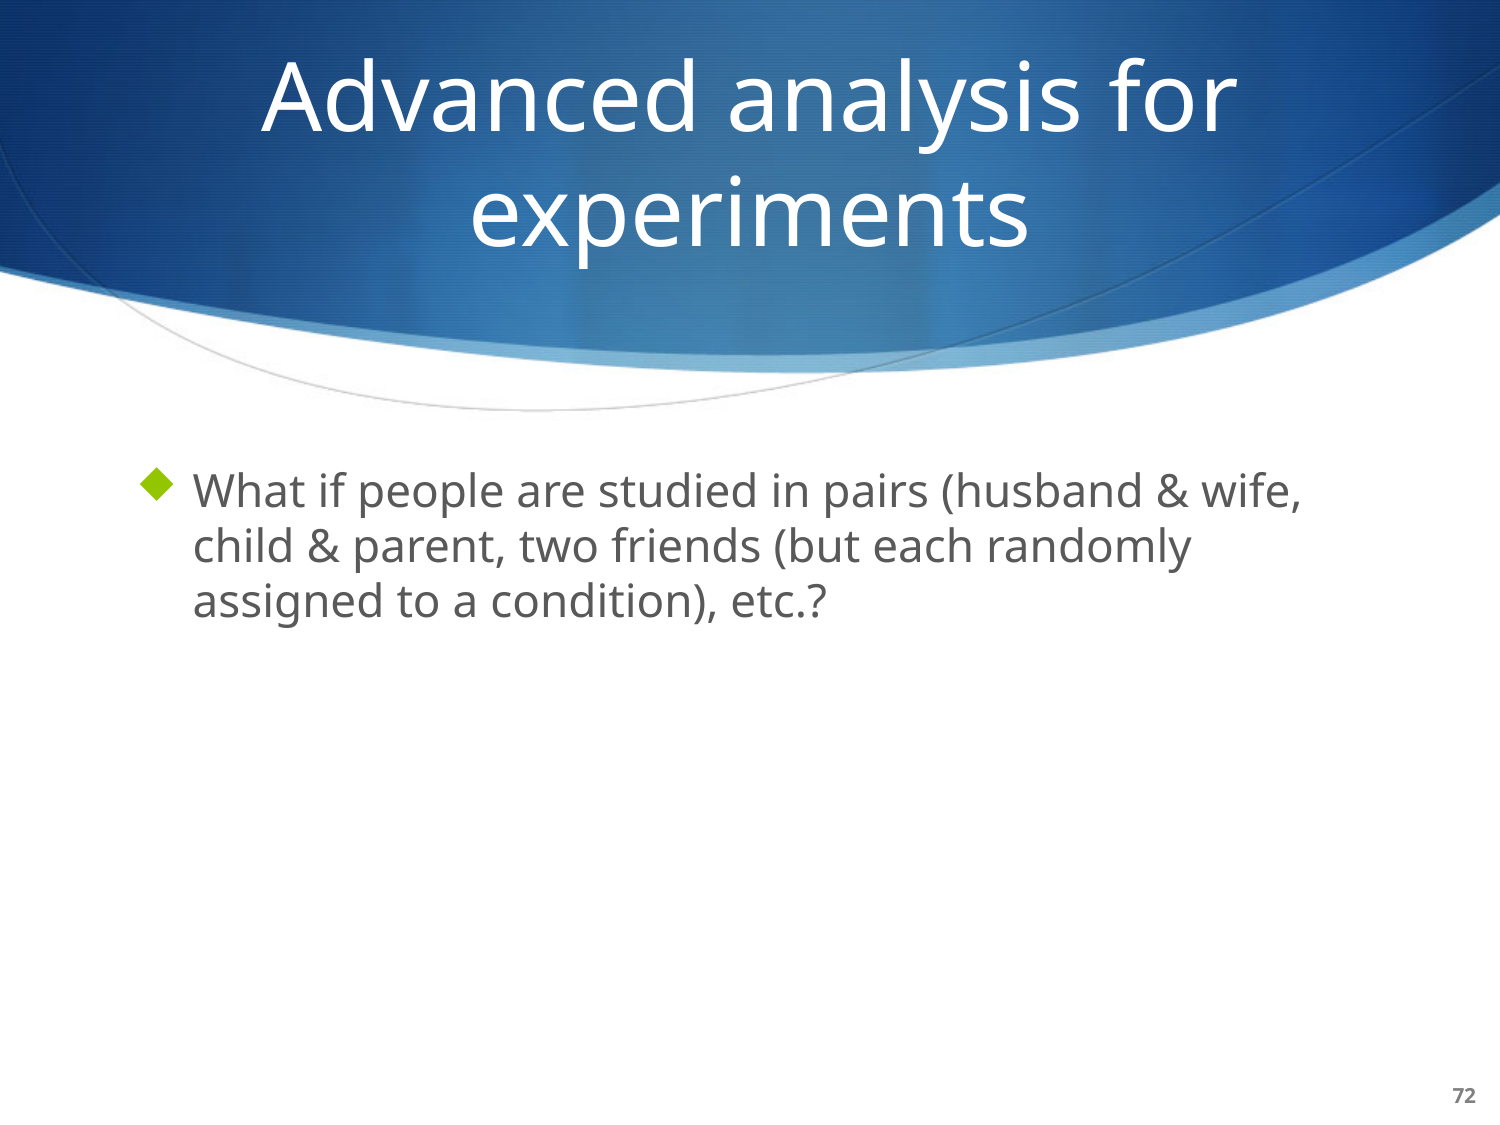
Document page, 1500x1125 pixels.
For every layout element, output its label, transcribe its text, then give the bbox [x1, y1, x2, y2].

title Advanced analysis for experiments [75, 56, 1425, 245]
picture [0, 0, 1500, 1125]
list What if people are studied in pairs (husband & wife, child & parent, two friends (but each randomly assigned to a condition), etc.? [121, 454, 1379, 1125]
slide_number 72 [1420, 1067, 1500, 1125]
